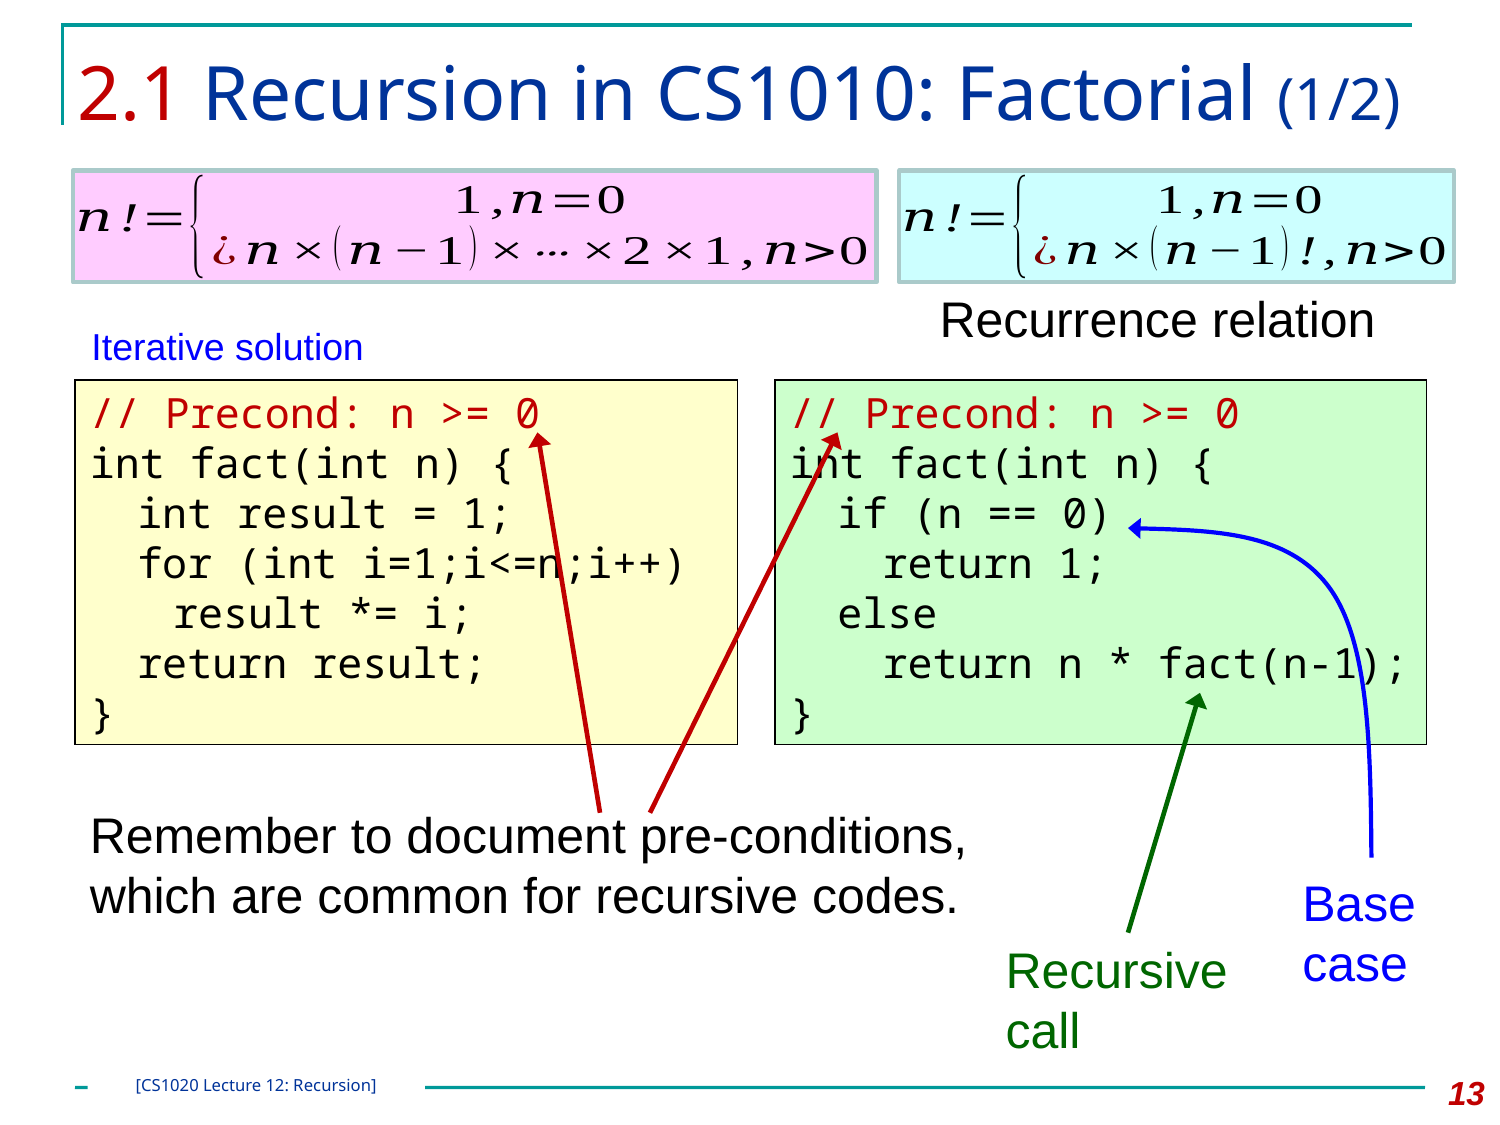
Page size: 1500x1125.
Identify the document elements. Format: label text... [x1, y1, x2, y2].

title 2.1 Recursion in CS1010: Factorial (1/2) [62, 37, 1476, 168]
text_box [1127, 527, 1476, 1001]
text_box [537, 432, 601, 814]
slide_number 13 [1400, 1065, 1500, 1125]
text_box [990, 692, 1266, 1069]
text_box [649, 432, 838, 814]
text_box [CS1020 Lecture 12: Recursion] [87, 1074, 425, 1100]
text_box Recurrence relation [924, 280, 1452, 355]
text_box // Precond: n >= 0 int fact(int n) { int result = 1; for (int i=1;i<=n;i++) result *= i; return result; } [74, 379, 738, 745]
text_box Iterative solution [76, 316, 379, 376]
text_box // Precond: n >= 0 int fact(int n) { if (n == 0) return 1; else return n * fact(n-1); } [774, 379, 1427, 745]
text_box Remember to document pre-conditions, which are common for recursive codes. [75, 796, 985, 932]
